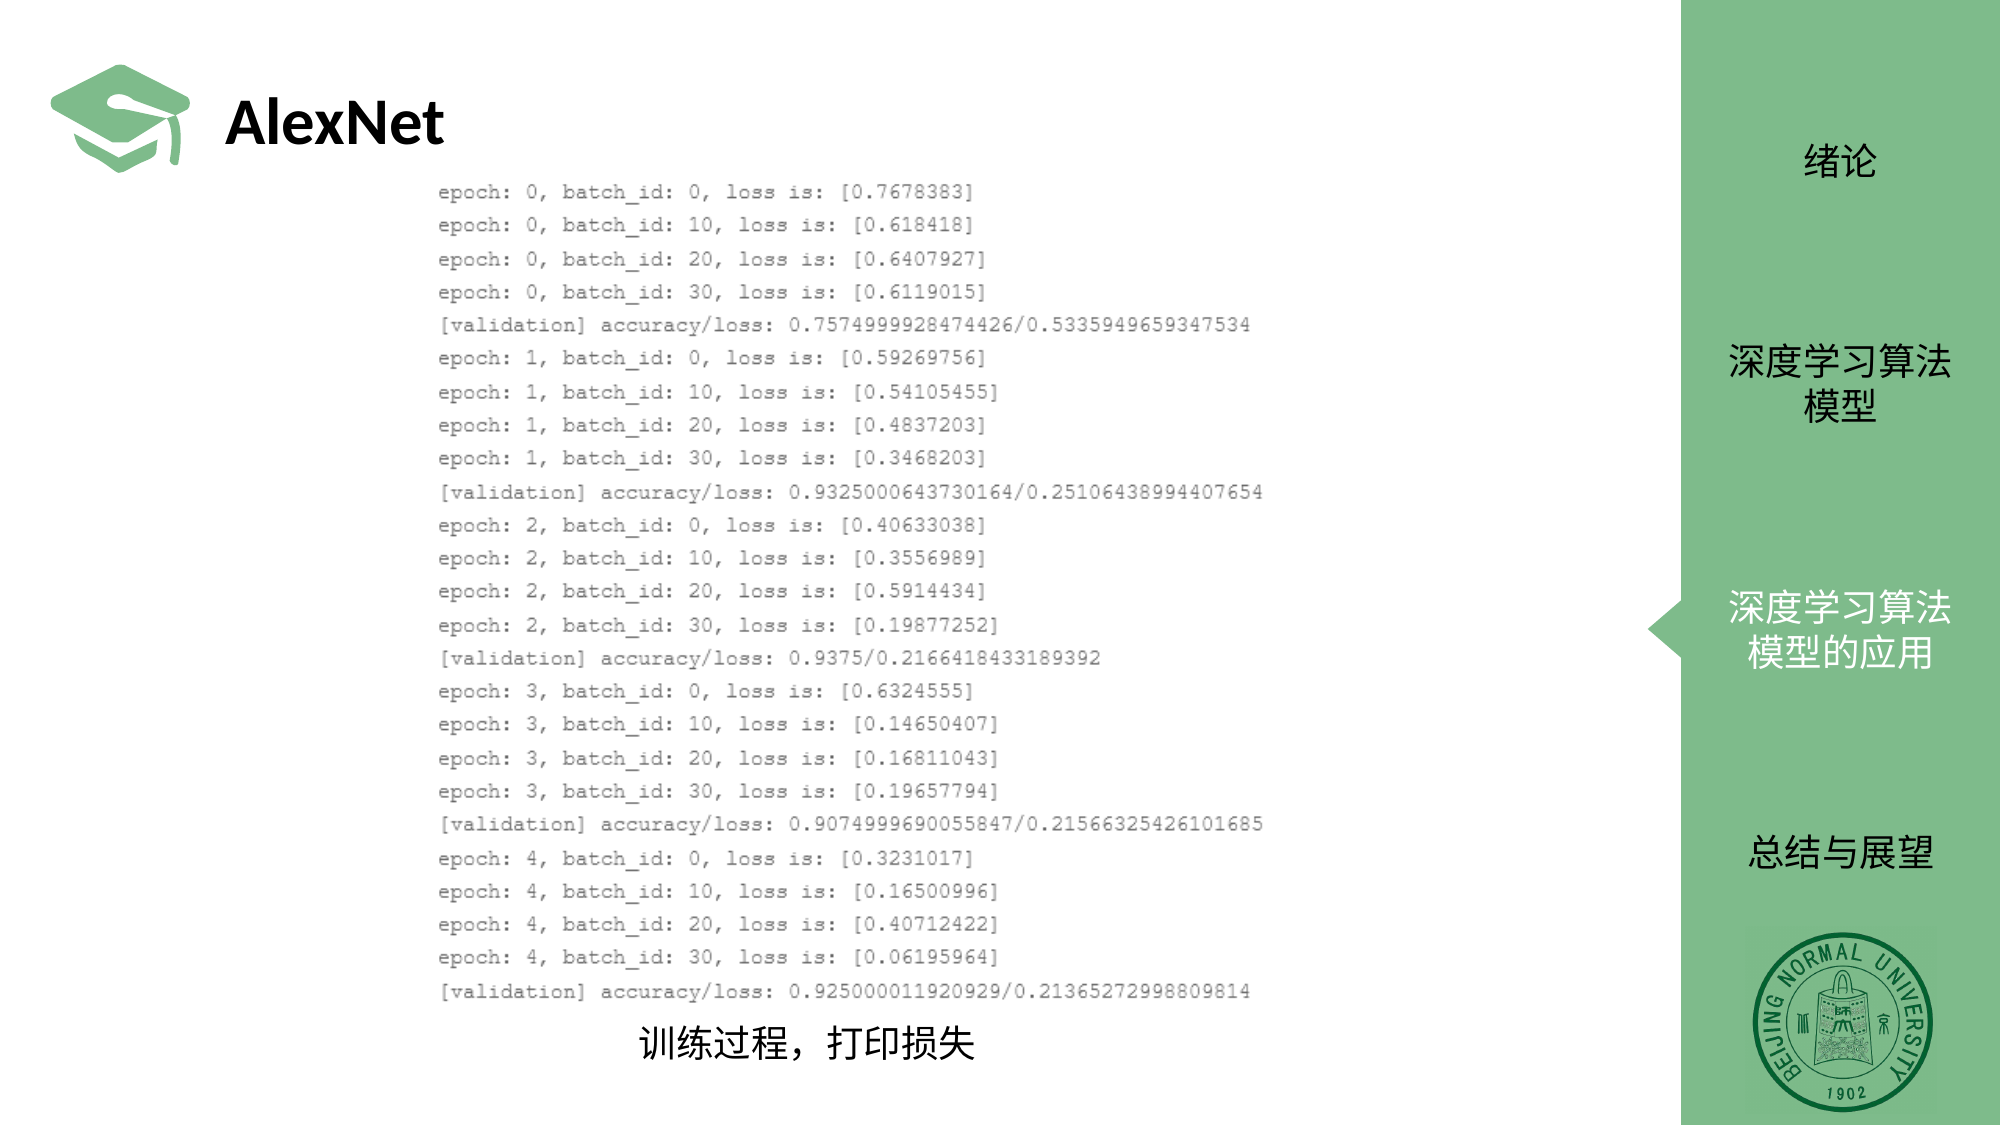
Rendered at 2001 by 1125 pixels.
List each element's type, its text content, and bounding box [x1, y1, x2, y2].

text_box AlexNet [210, 70, 461, 165]
picture [424, 172, 1292, 1006]
text_box [72, 131, 160, 174]
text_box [1649, 0, 2000, 1125]
text_box 训练过程，打印损失 [623, 1012, 996, 1072]
text_box [49, 63, 191, 167]
